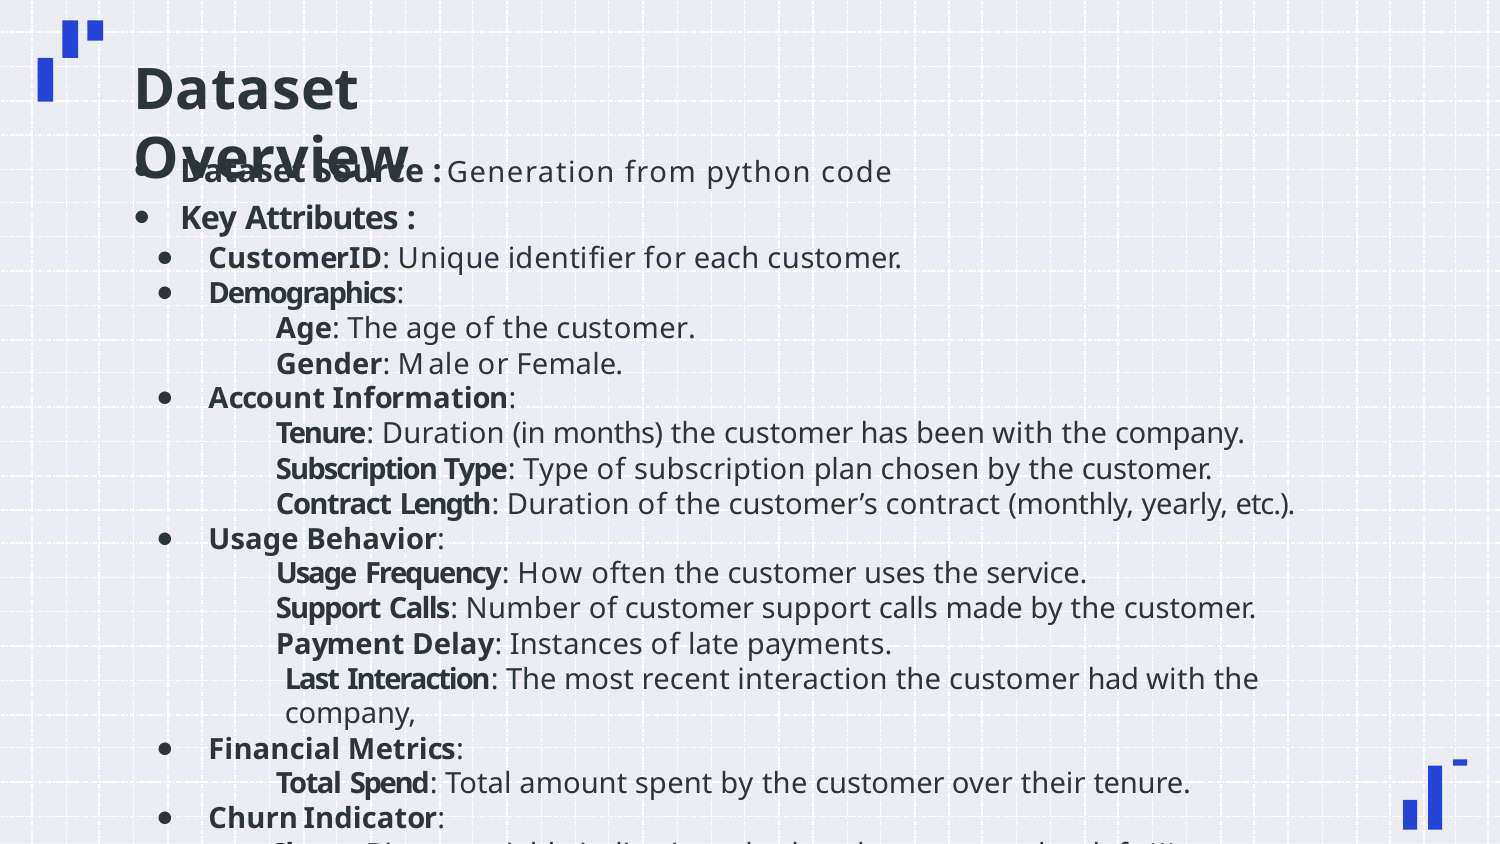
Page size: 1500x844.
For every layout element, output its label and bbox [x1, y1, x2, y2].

text_box [0, 0, 1500, 844]
